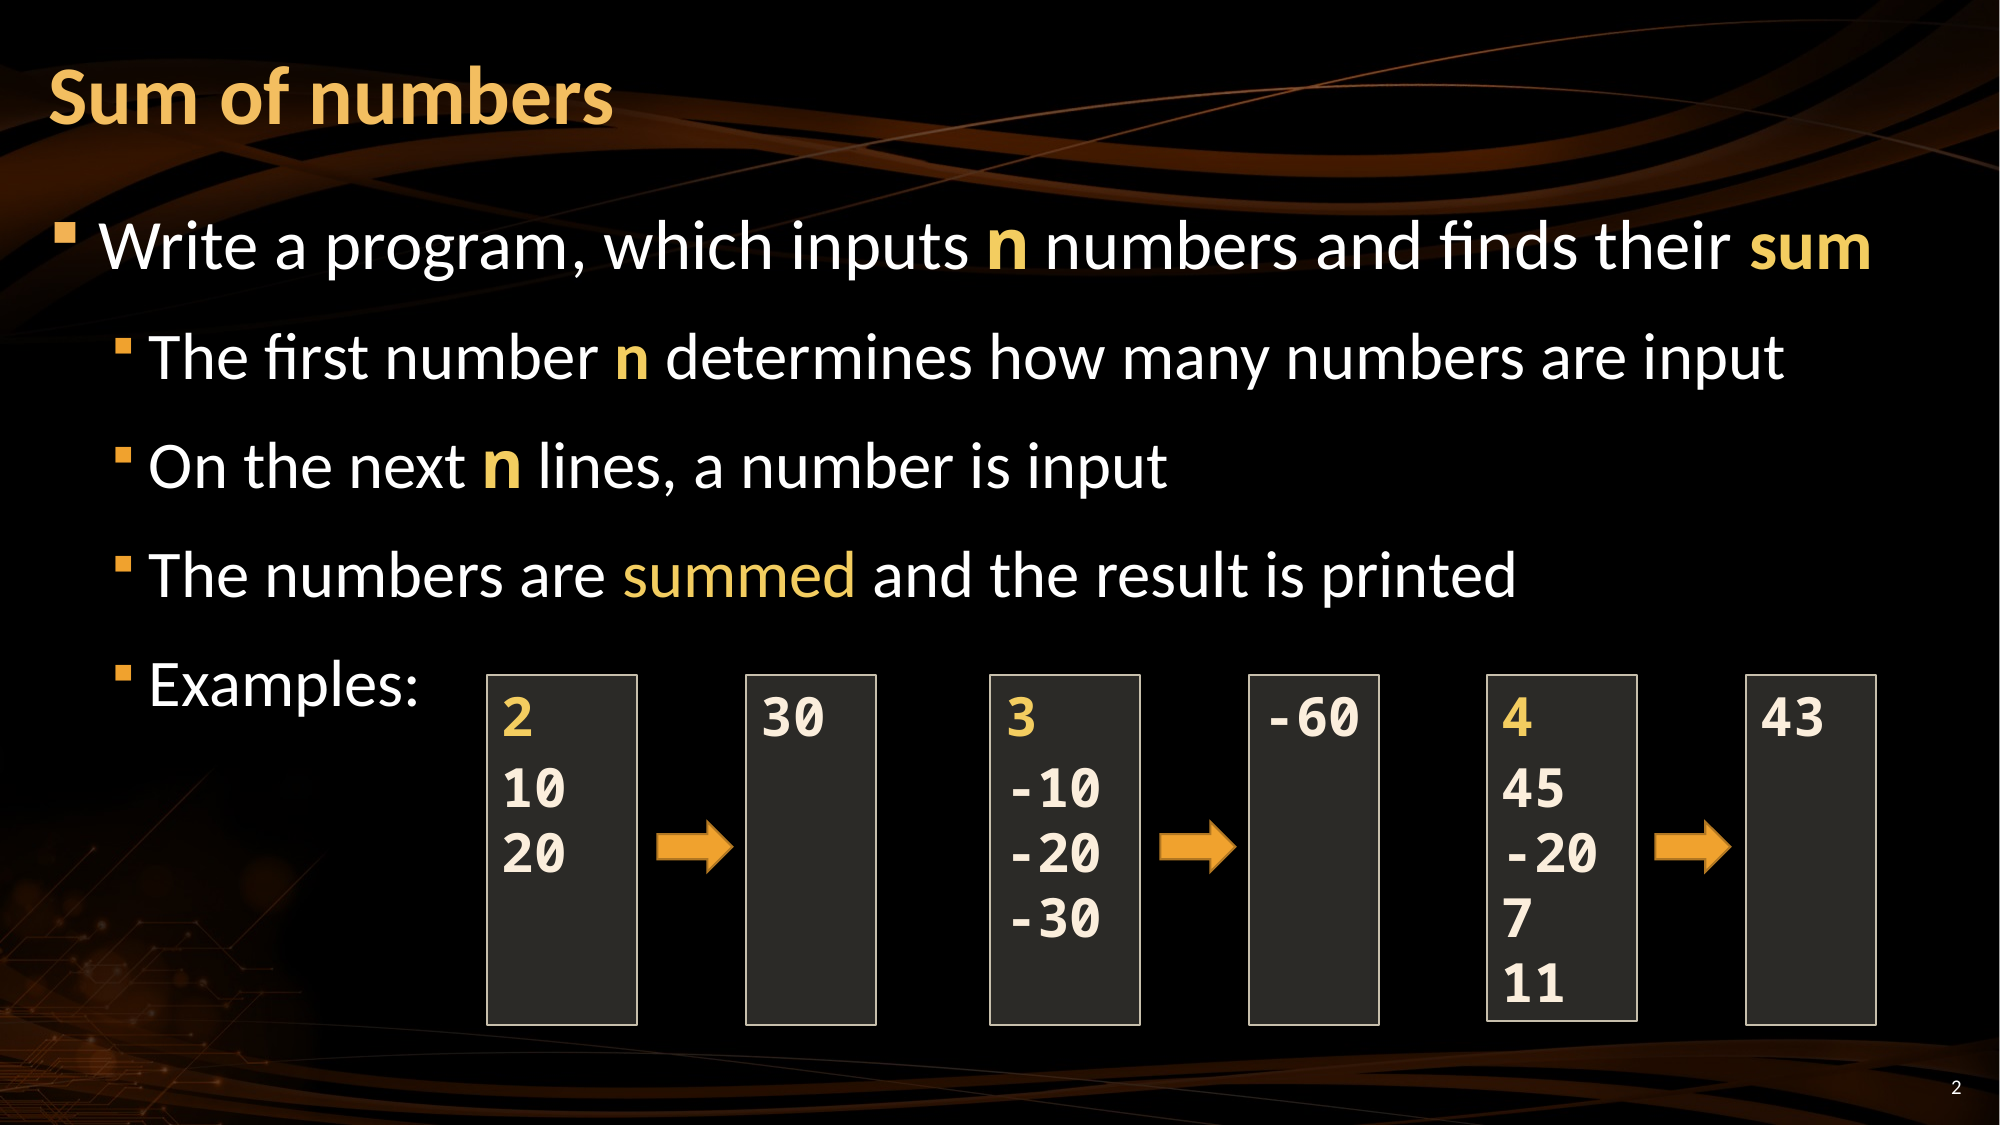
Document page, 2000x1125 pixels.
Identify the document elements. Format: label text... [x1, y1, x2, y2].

text_box 4 45 -20 7 11 [1487, 675, 1638, 1021]
text_box [656, 819, 734, 875]
text_box -60 [1249, 675, 1380, 1025]
text_box [1654, 819, 1732, 875]
text_box [1159, 819, 1237, 875]
list Write a program, which inputs n numbers and finds their sum The first number n determines how many numbers are input On the next n lines, a number is input The numbers are summed and the result is printed Examples: [31, 188, 1968, 1103]
text_box 43 [1746, 675, 1877, 1025]
picture [0, 0, 2000, 1125]
title Sum of numbers [30, 6, 1602, 189]
text_box 30 [746, 675, 876, 1025]
text_box 3 -10 -20 -30 [990, 675, 1141, 1025]
text_box 2 10 20 [487, 675, 638, 1025]
